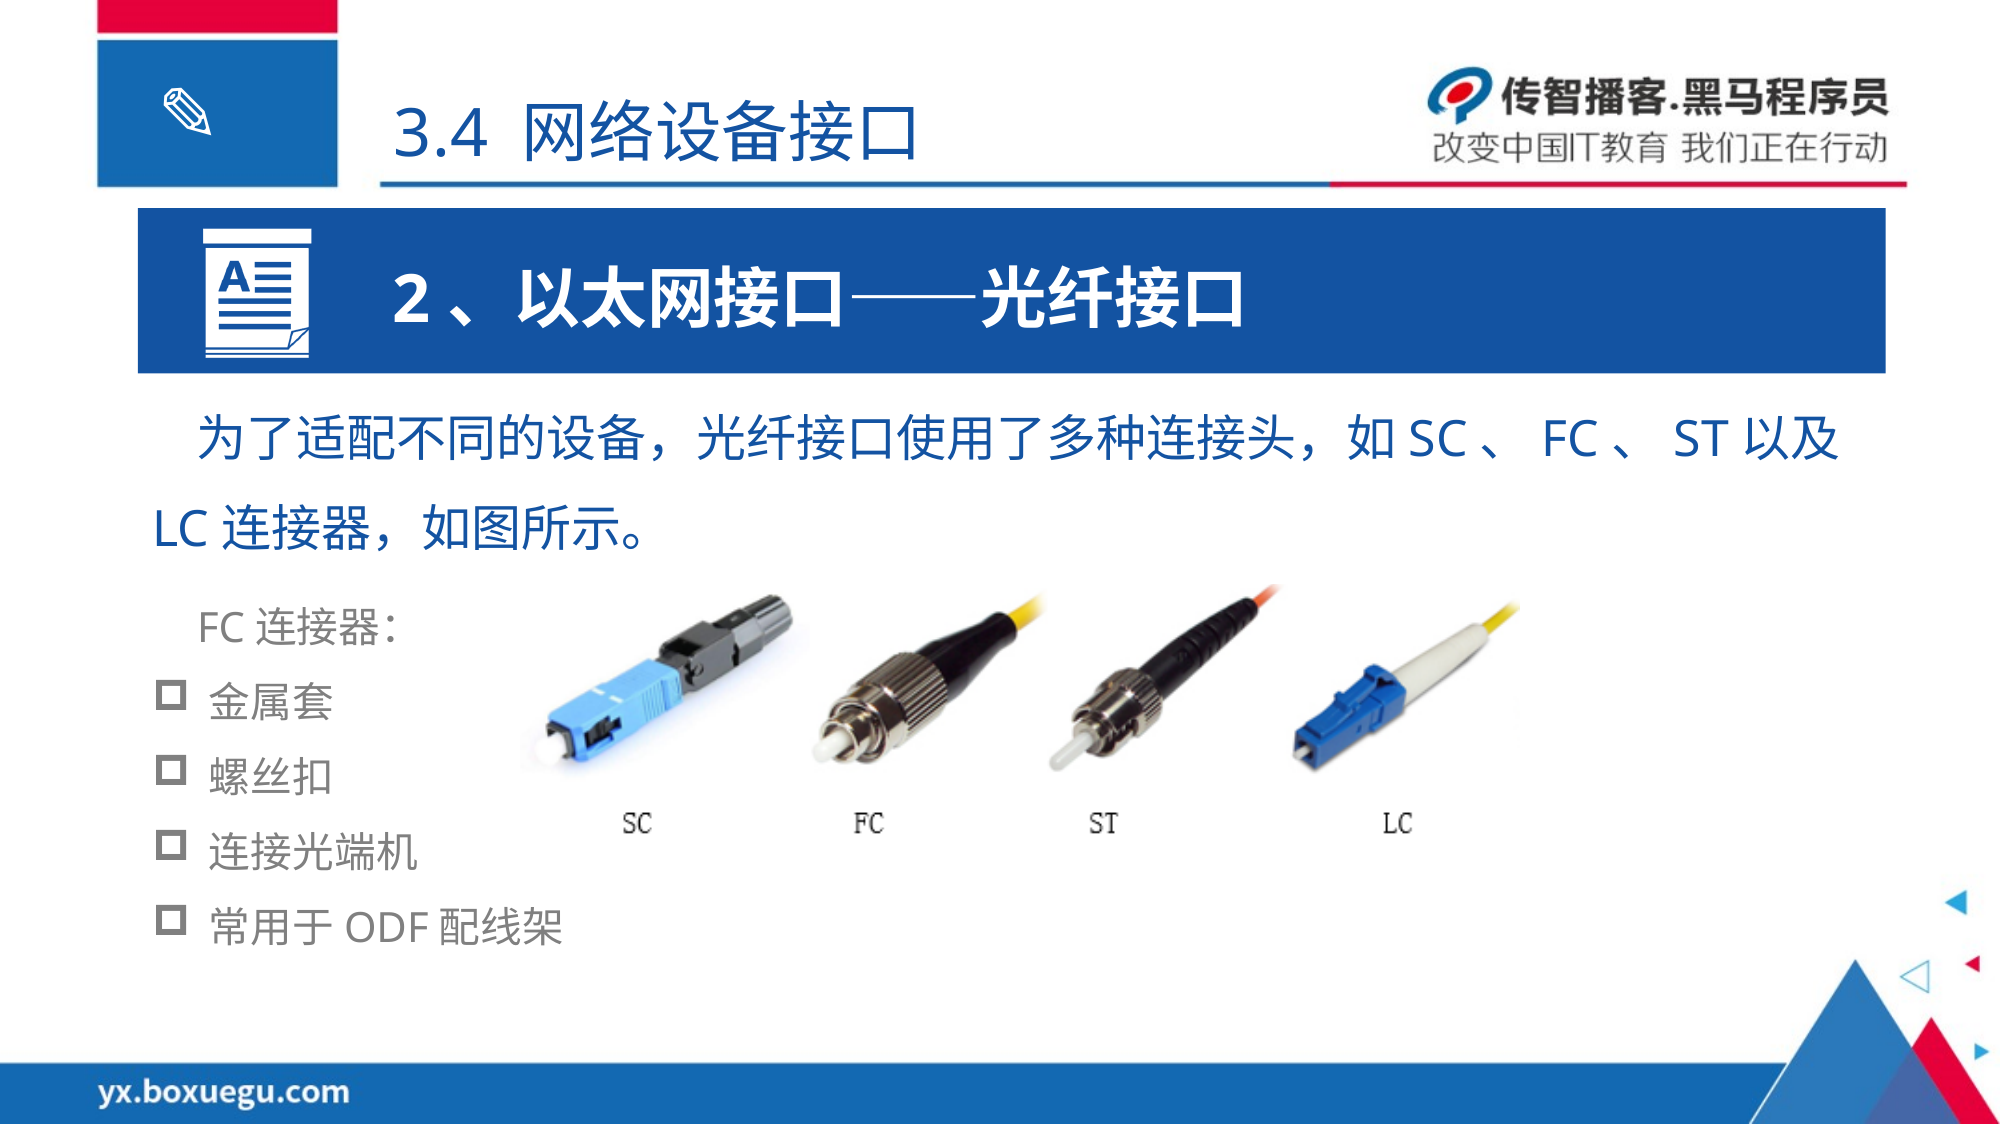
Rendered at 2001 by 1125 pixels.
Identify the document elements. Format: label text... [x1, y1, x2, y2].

picture [0, 0, 2000, 1124]
text_box 3.4 网络设备接口 [379, 82, 1230, 177]
text_box 为了适配不同的设备，光纤接口使用了多种连接头，如SC、FC、ST以及LC连接器，如图所示。 [137, 369, 1903, 564]
text_box FC连接器： 金属套 螺丝扣 连接光端机 常用于ODF配线架 [137, 568, 709, 958]
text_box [137, 208, 1886, 374]
